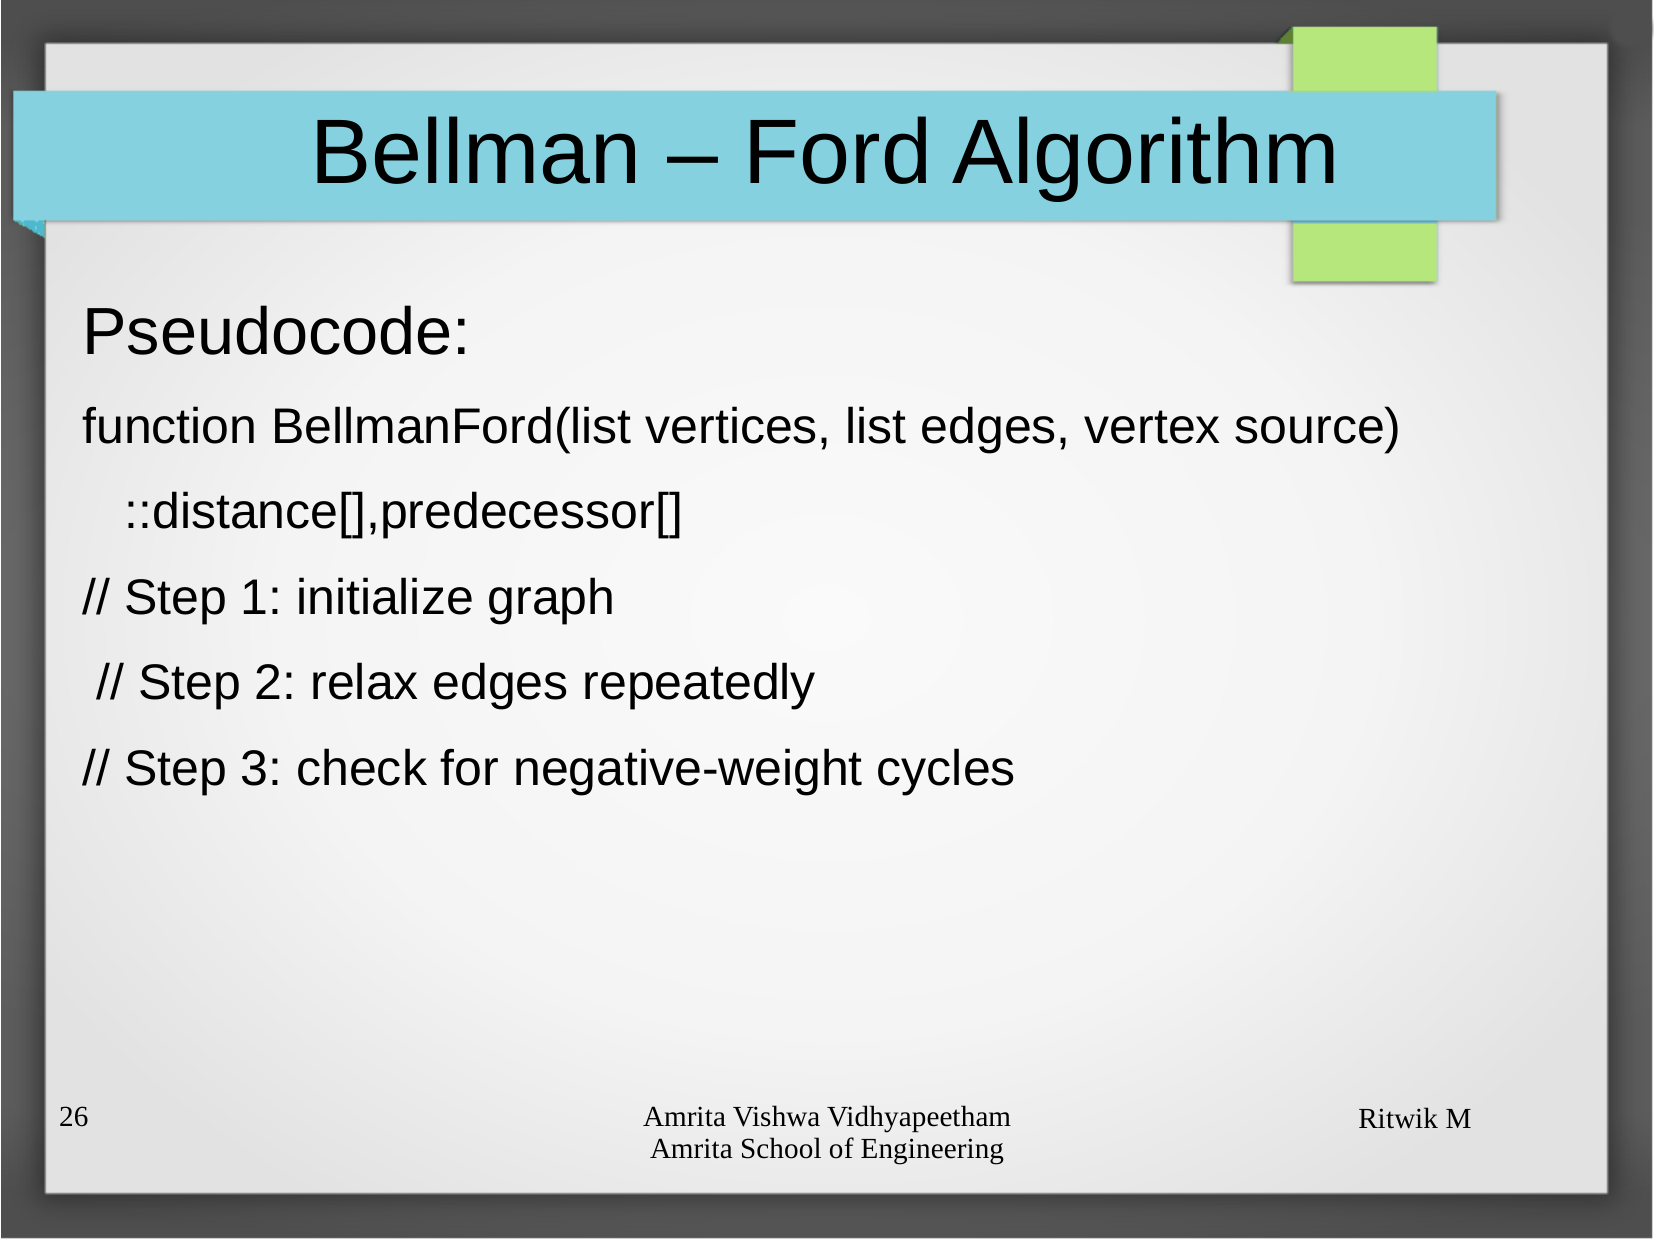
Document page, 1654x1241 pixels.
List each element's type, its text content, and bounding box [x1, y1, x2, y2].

picture [1, 0, 1654, 1240]
list Pseudocode: function BellmanFord(list vertices, list edges, vertex source) ::distance[],predecessor[] // Step 1: initialize graph // Step 2: relax edges repeatedly // Step 3: check for negative-weight cycles [82, 290, 1537, 1009]
title Bellman – Ford Algorithm [82, 49, 1570, 256]
slide_number 25 [59, 1100, 444, 1185]
footer Amrita Vishwa Vidhyapeetham Amrita School of Engineering [565, 1100, 1090, 1185]
